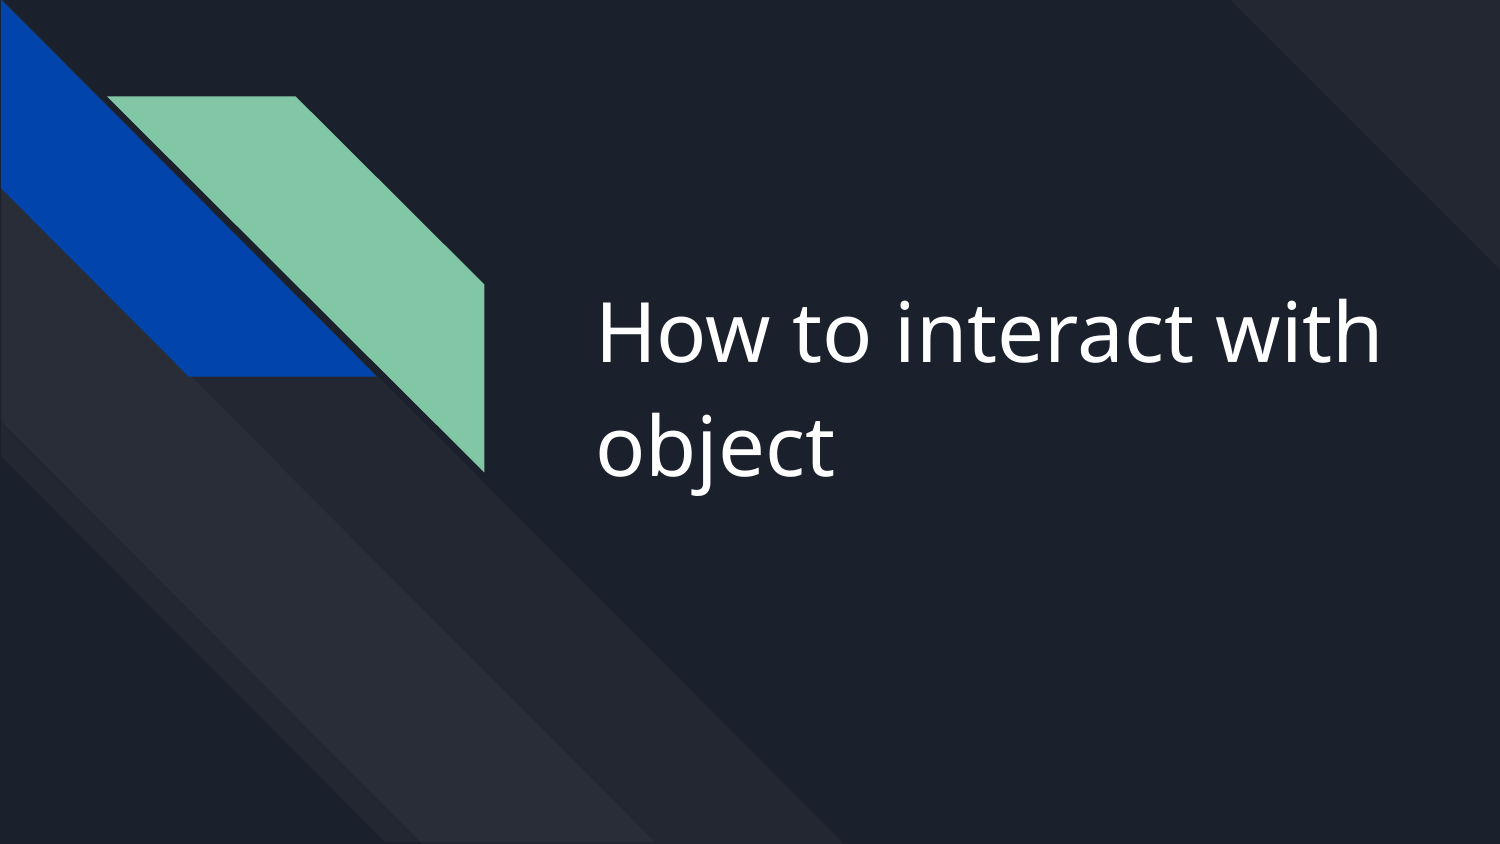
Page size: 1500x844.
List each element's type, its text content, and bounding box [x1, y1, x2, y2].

title How to interact with object [580, 258, 1404, 518]
